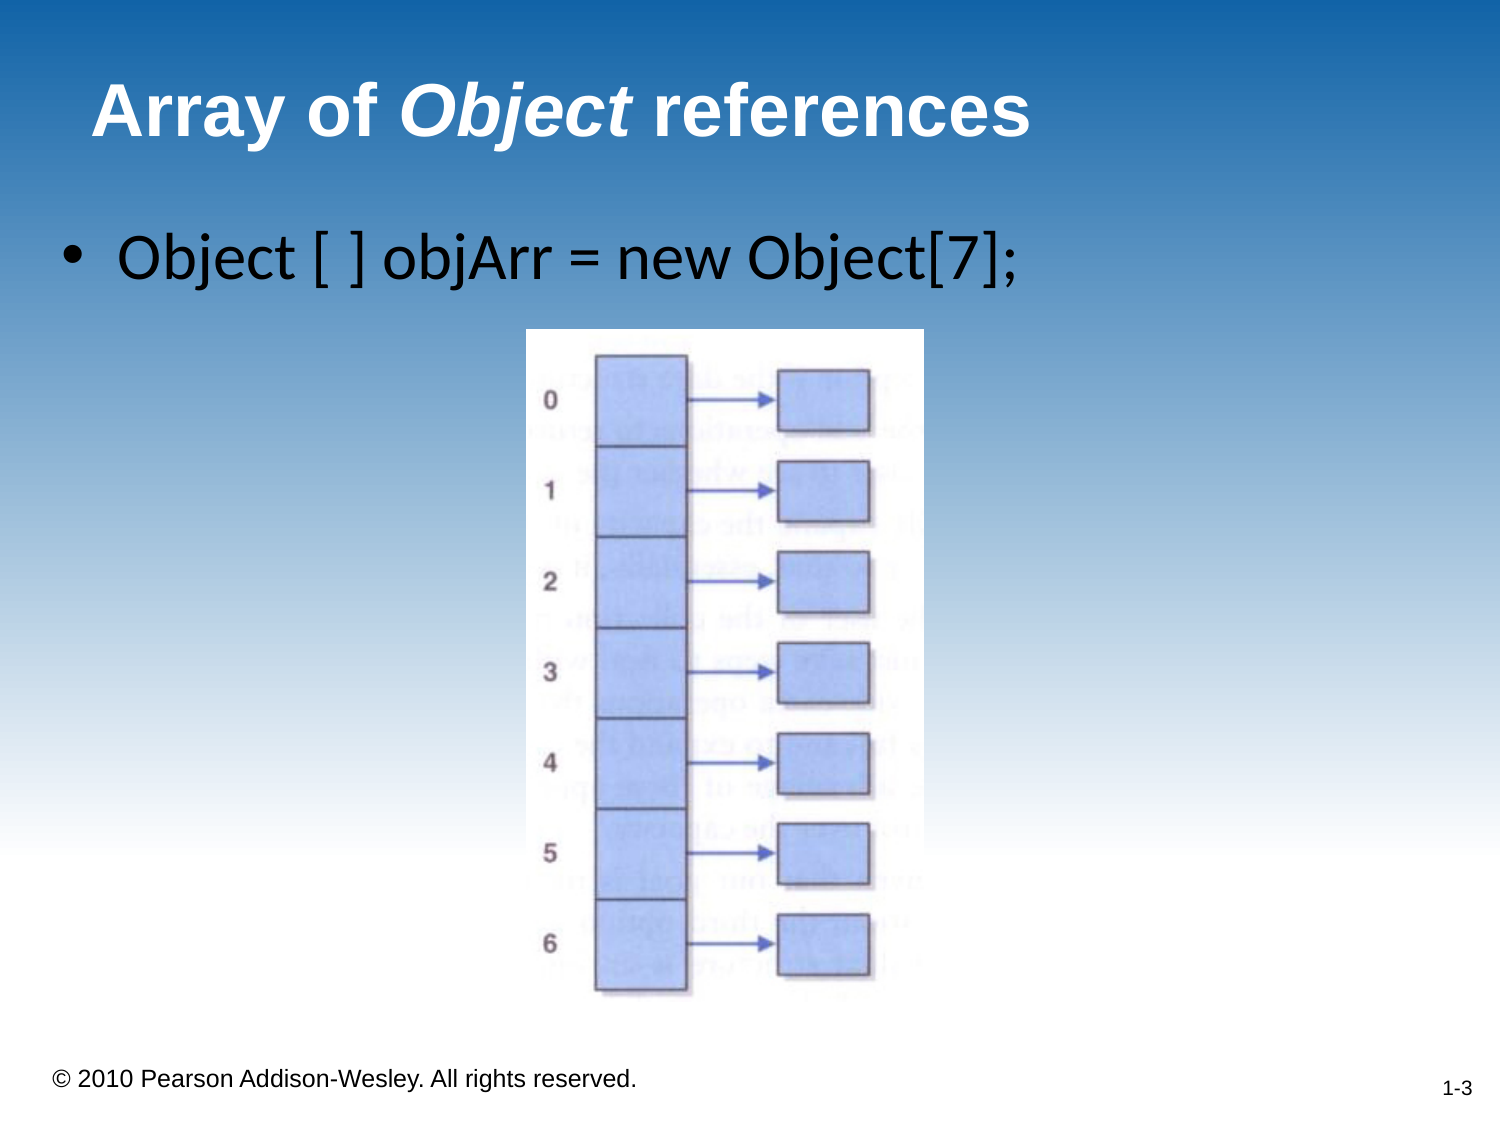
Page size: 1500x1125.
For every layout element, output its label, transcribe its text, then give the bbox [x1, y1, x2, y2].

slide_number 1-3 [1174, 1049, 1488, 1125]
text_box Object [ ] objArr = new Object[7]; [46, 205, 1473, 1043]
picture [526, 329, 924, 1003]
title Array of Object references [75, 12, 1438, 200]
